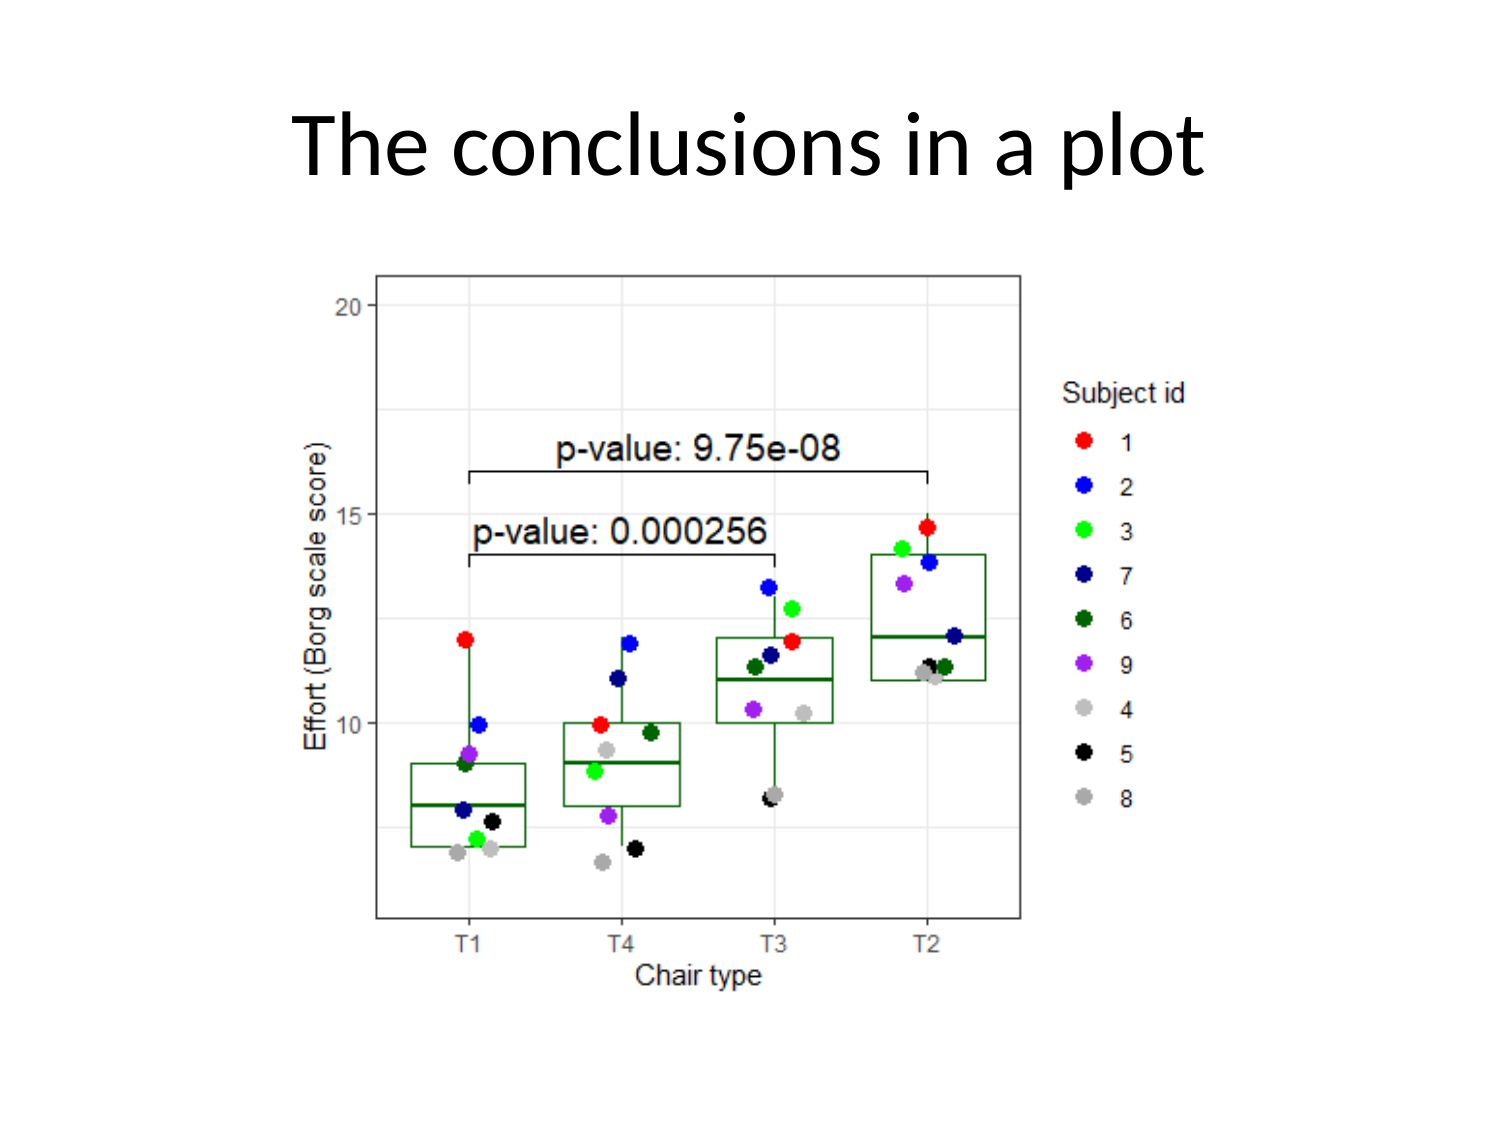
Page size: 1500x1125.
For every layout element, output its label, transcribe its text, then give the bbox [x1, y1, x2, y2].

picture [287, 262, 1215, 1005]
title The conclusions in a plot [75, 45, 1425, 233]
